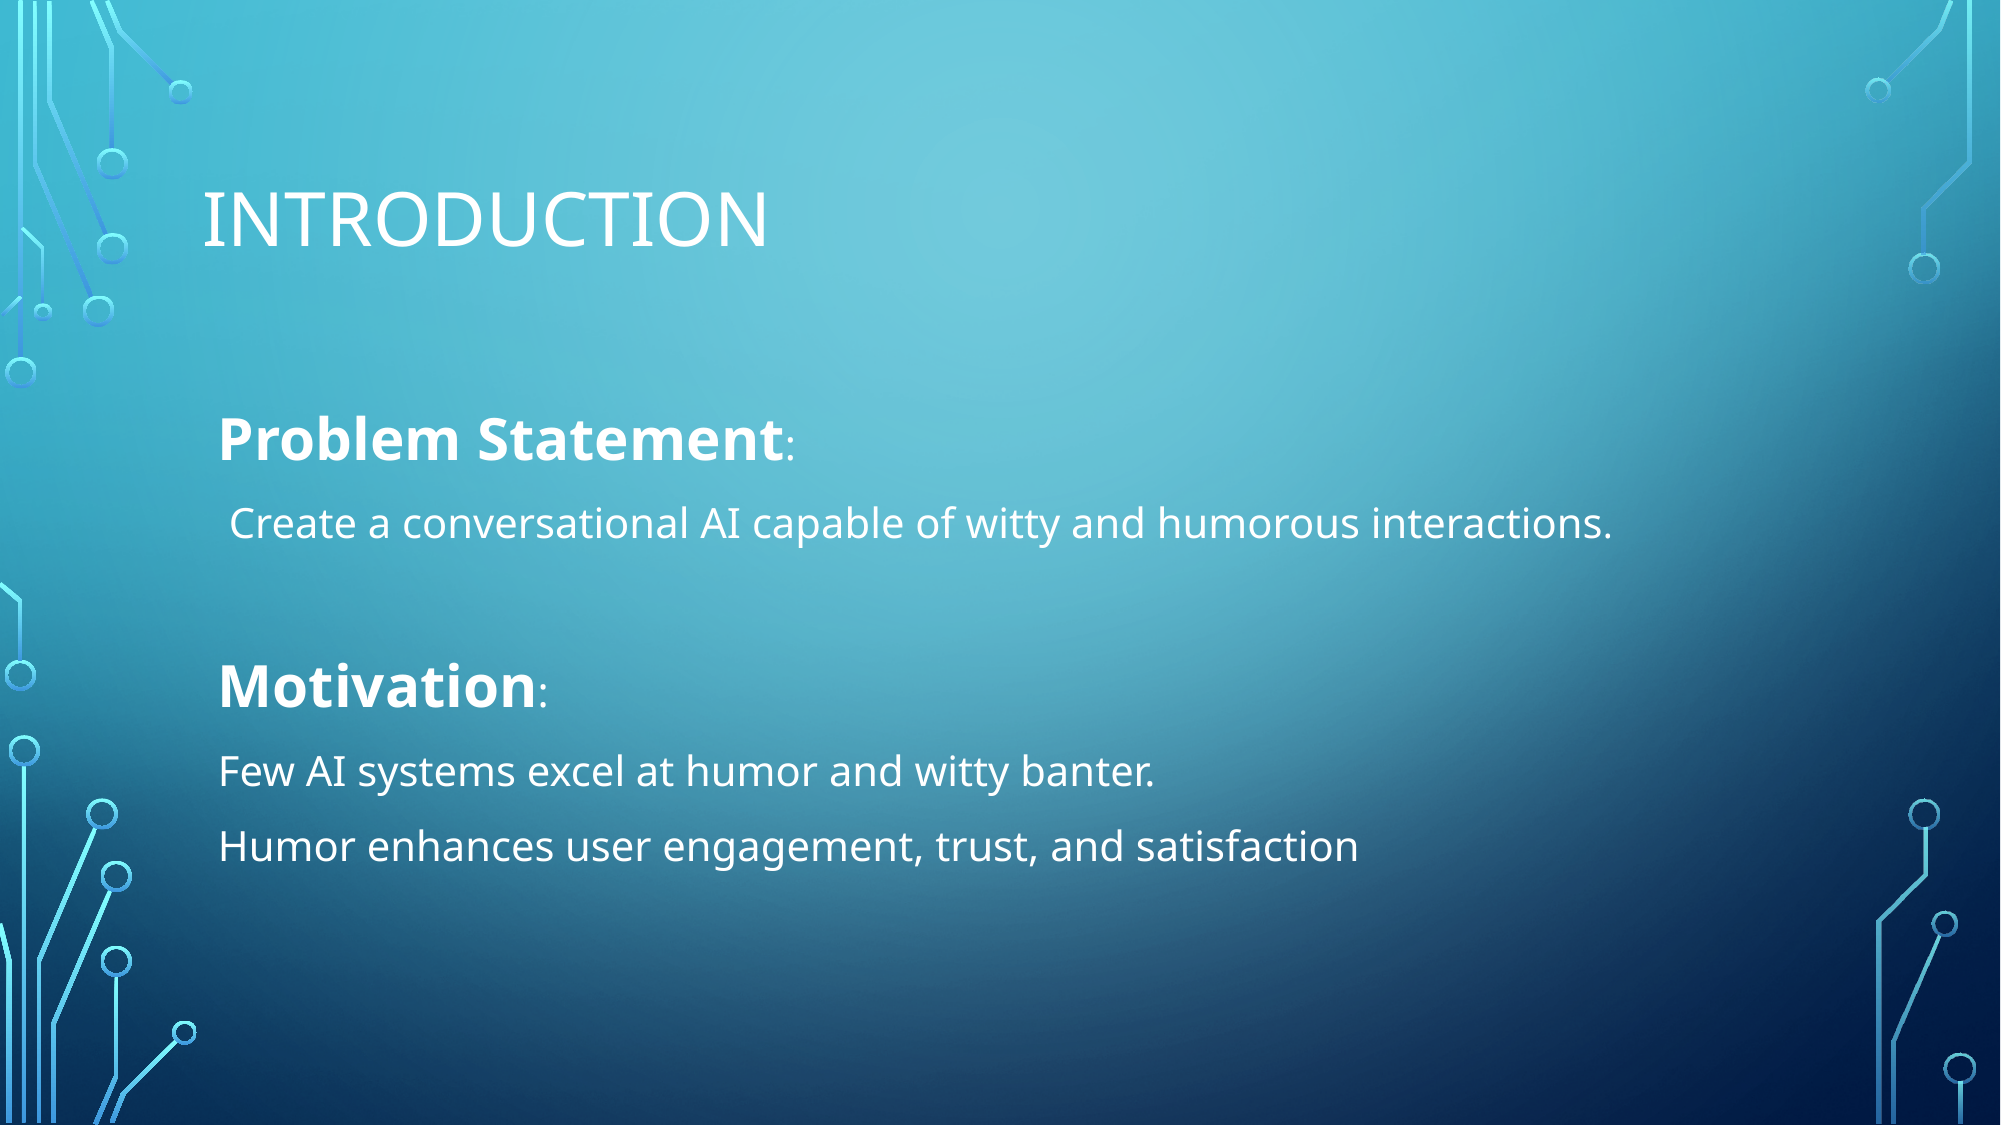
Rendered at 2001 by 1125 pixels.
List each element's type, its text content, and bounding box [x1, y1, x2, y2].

title Introduction [187, 101, 1813, 344]
text_box Problem Statement: Create a conversational AI capable of witty and humorous interactions. Motivation: Few AI systems excel at humor and witty banter. Humor enhances user engagement, trust, and satisfaction [203, 359, 1781, 877]
